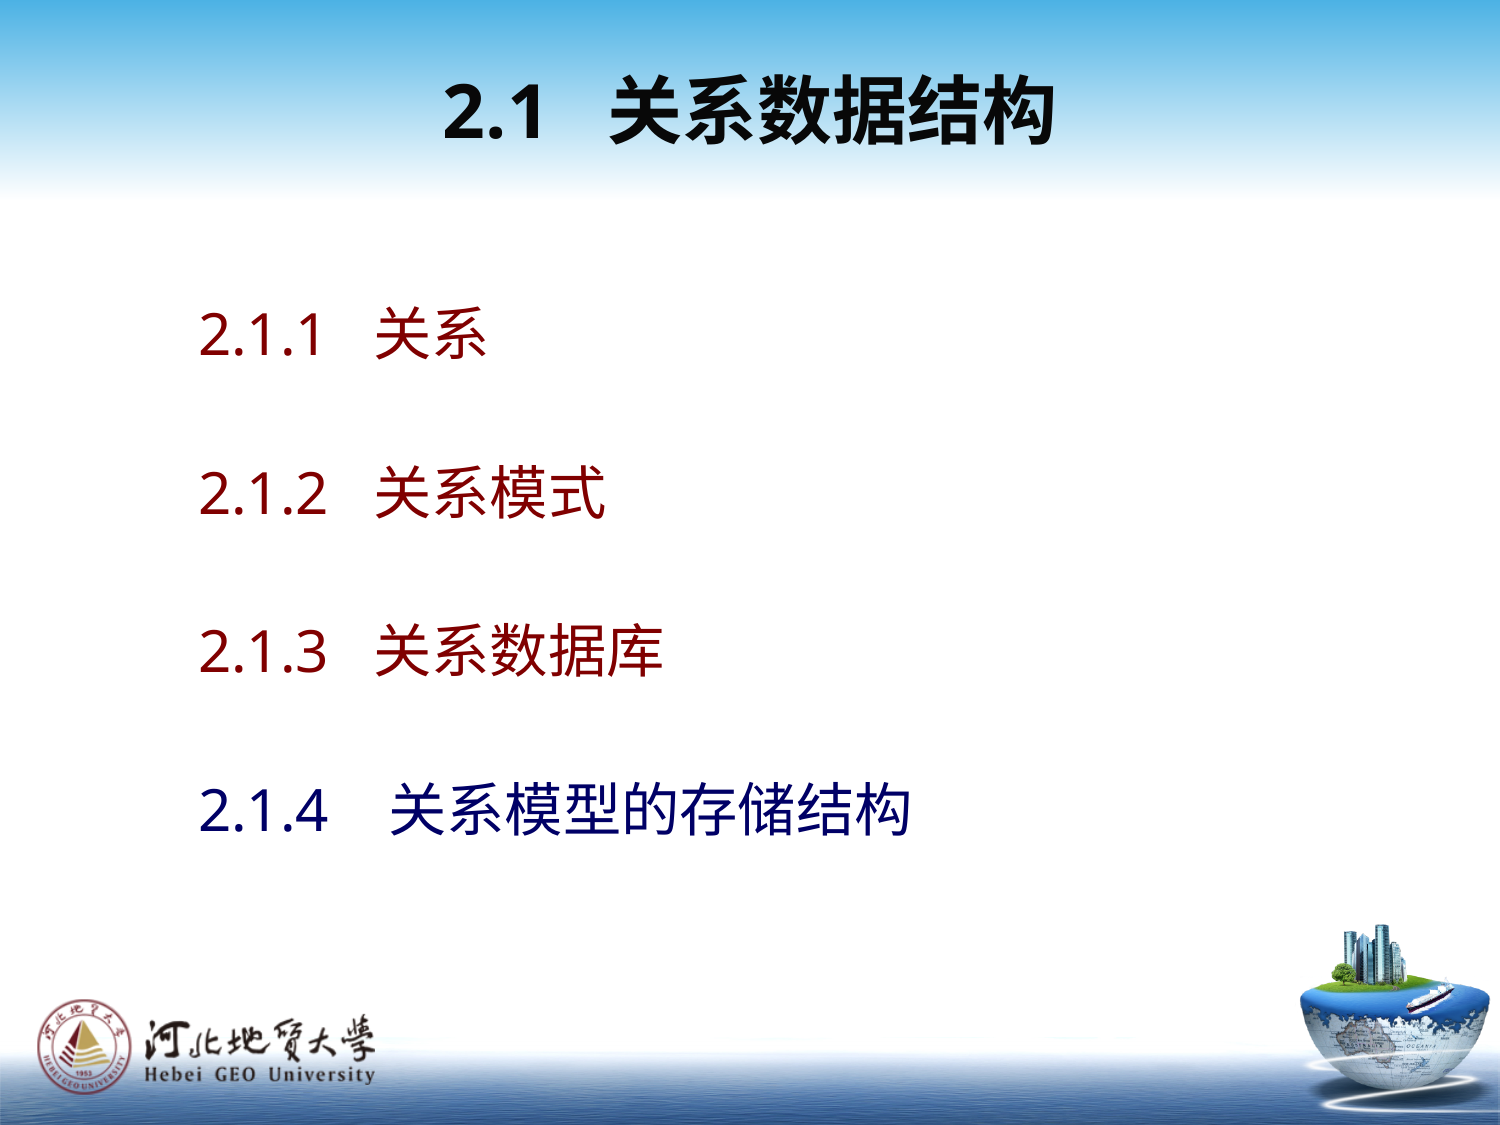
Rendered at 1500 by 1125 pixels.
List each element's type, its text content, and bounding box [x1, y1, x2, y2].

picture [0, 920, 1500, 1125]
title 2.1 关系数据结构 [74, 37, 1426, 181]
list 2.1.1 关系 2.1.2 关系模式 2.1.3 关系数据库 2.1.4 关系模型的存储结构 [182, 212, 1288, 998]
